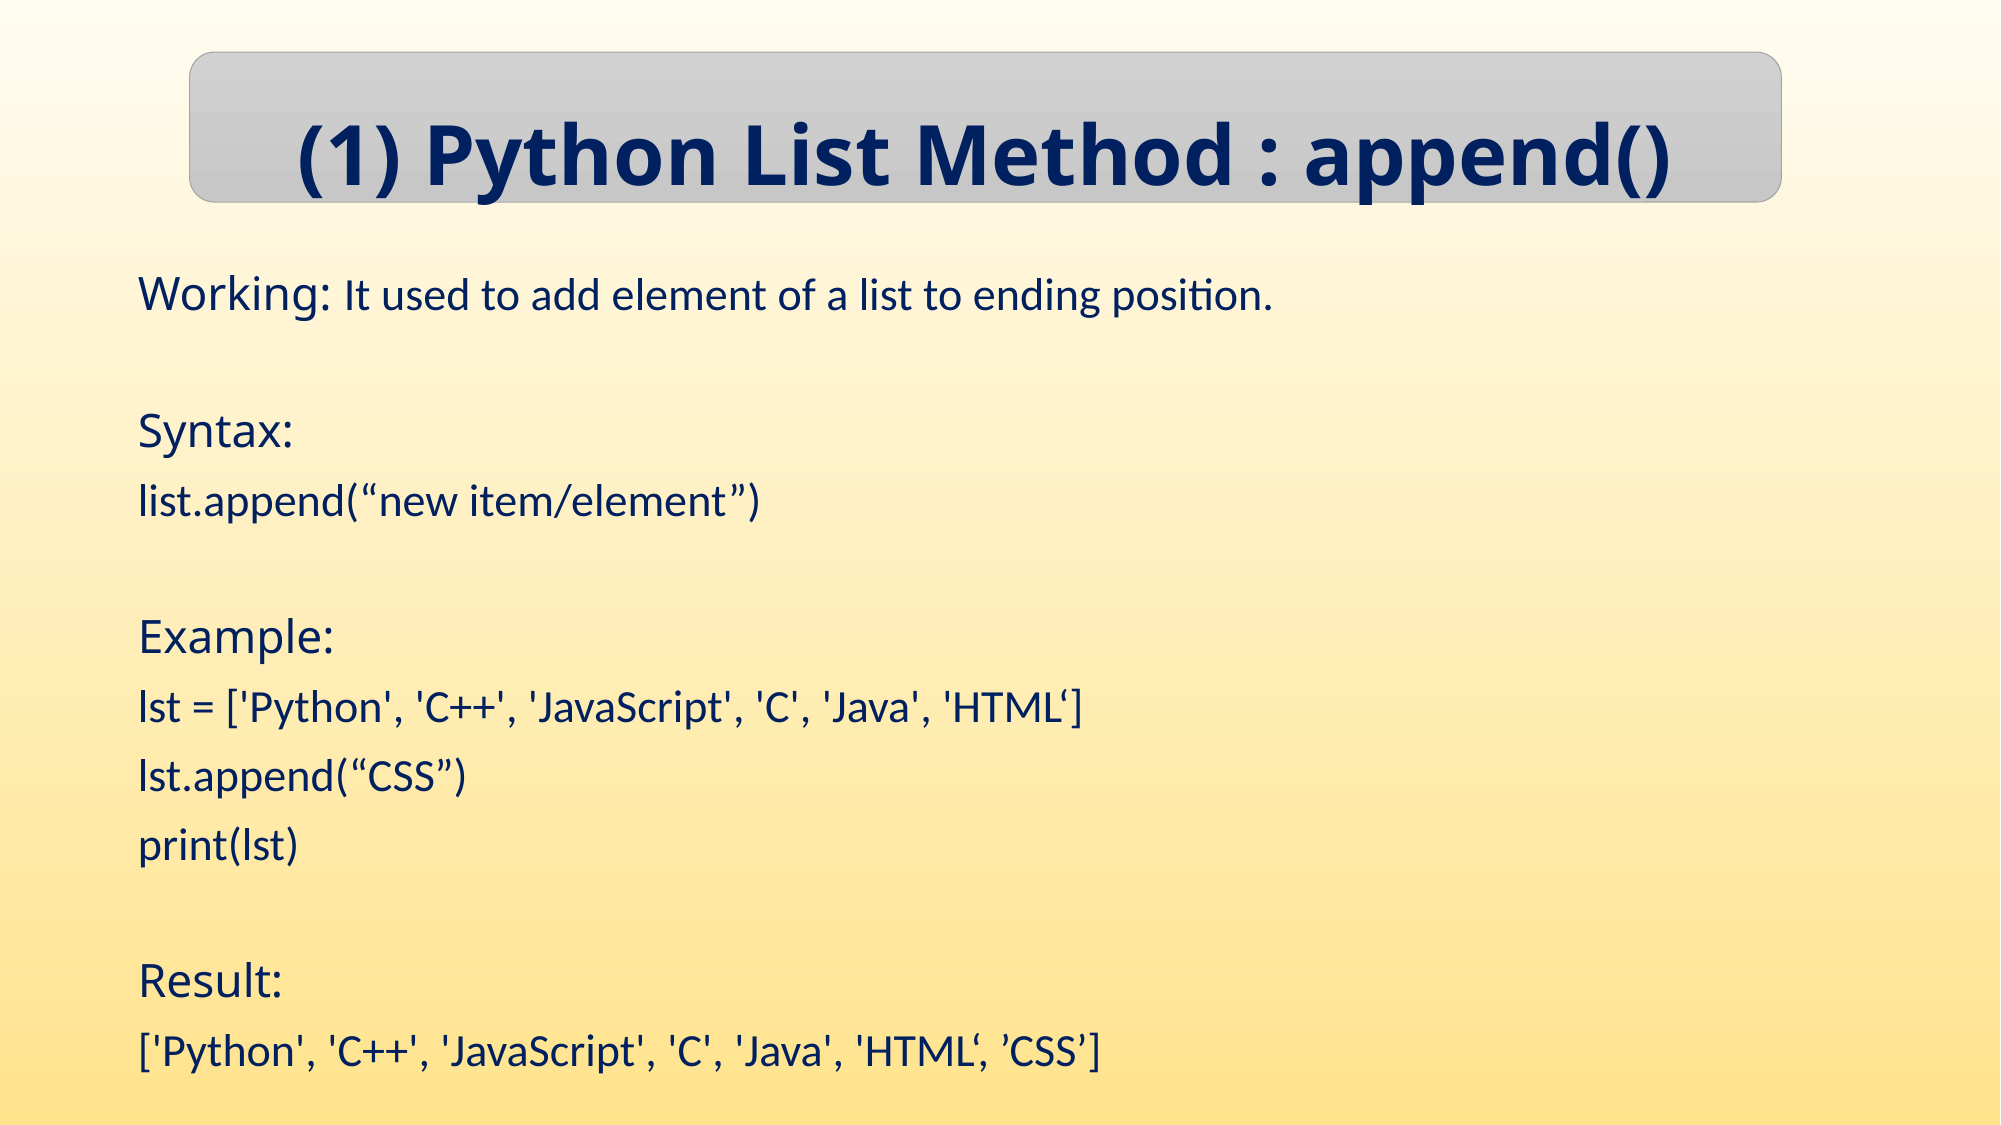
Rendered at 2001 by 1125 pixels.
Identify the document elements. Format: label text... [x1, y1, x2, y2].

list Working: It used to add element of a list to ending position. Syntax: list.append(“new item/element”) Example: lst = ['Python', 'C++', 'JavaScript', 'C', 'Java', 'HTML‘] lst.append(“CSS”) print(lst) Result: ['Python', 'C++', 'JavaScript', 'C', 'Java', 'HTML‘, ’CSS’] [122, 263, 1848, 1090]
text_box (1) Python List Method : append() [189, 51, 1782, 203]
